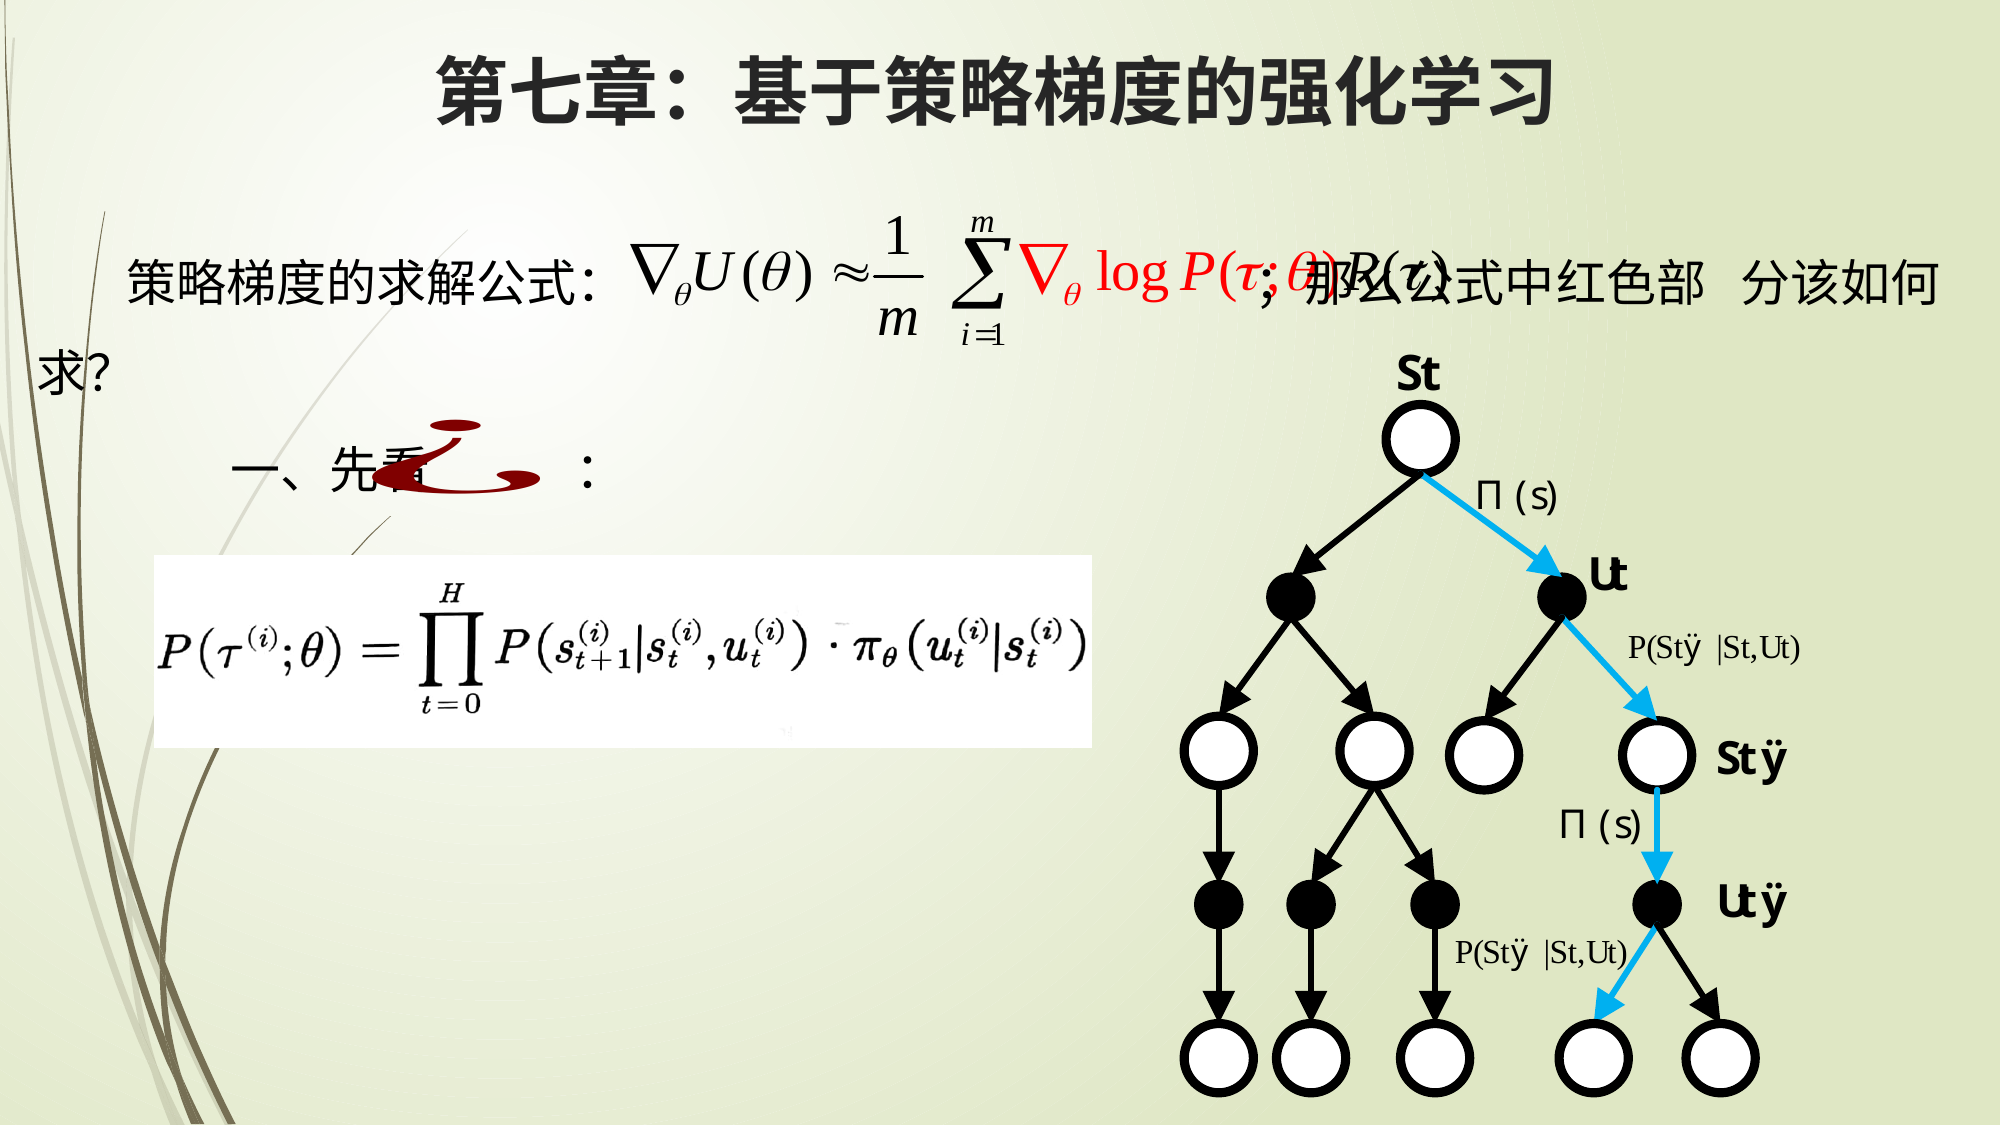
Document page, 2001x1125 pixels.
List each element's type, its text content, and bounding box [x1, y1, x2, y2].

text_box 策略梯度的求解公式： ；那么公式中红色部 分该如何求？ [21, 214, 1169, 410]
text_box 一、先看 ： [65, 401, 737, 506]
picture [1174, 331, 1829, 1099]
picture [154, 555, 1093, 748]
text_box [622, 194, 1461, 358]
text_box 第七章：基于策略梯度的强化学习 [419, 37, 1581, 143]
text_box 策略梯度的求解公式： ；那么公式中红色部 分该如何求？ [1464, 214, 1977, 410]
